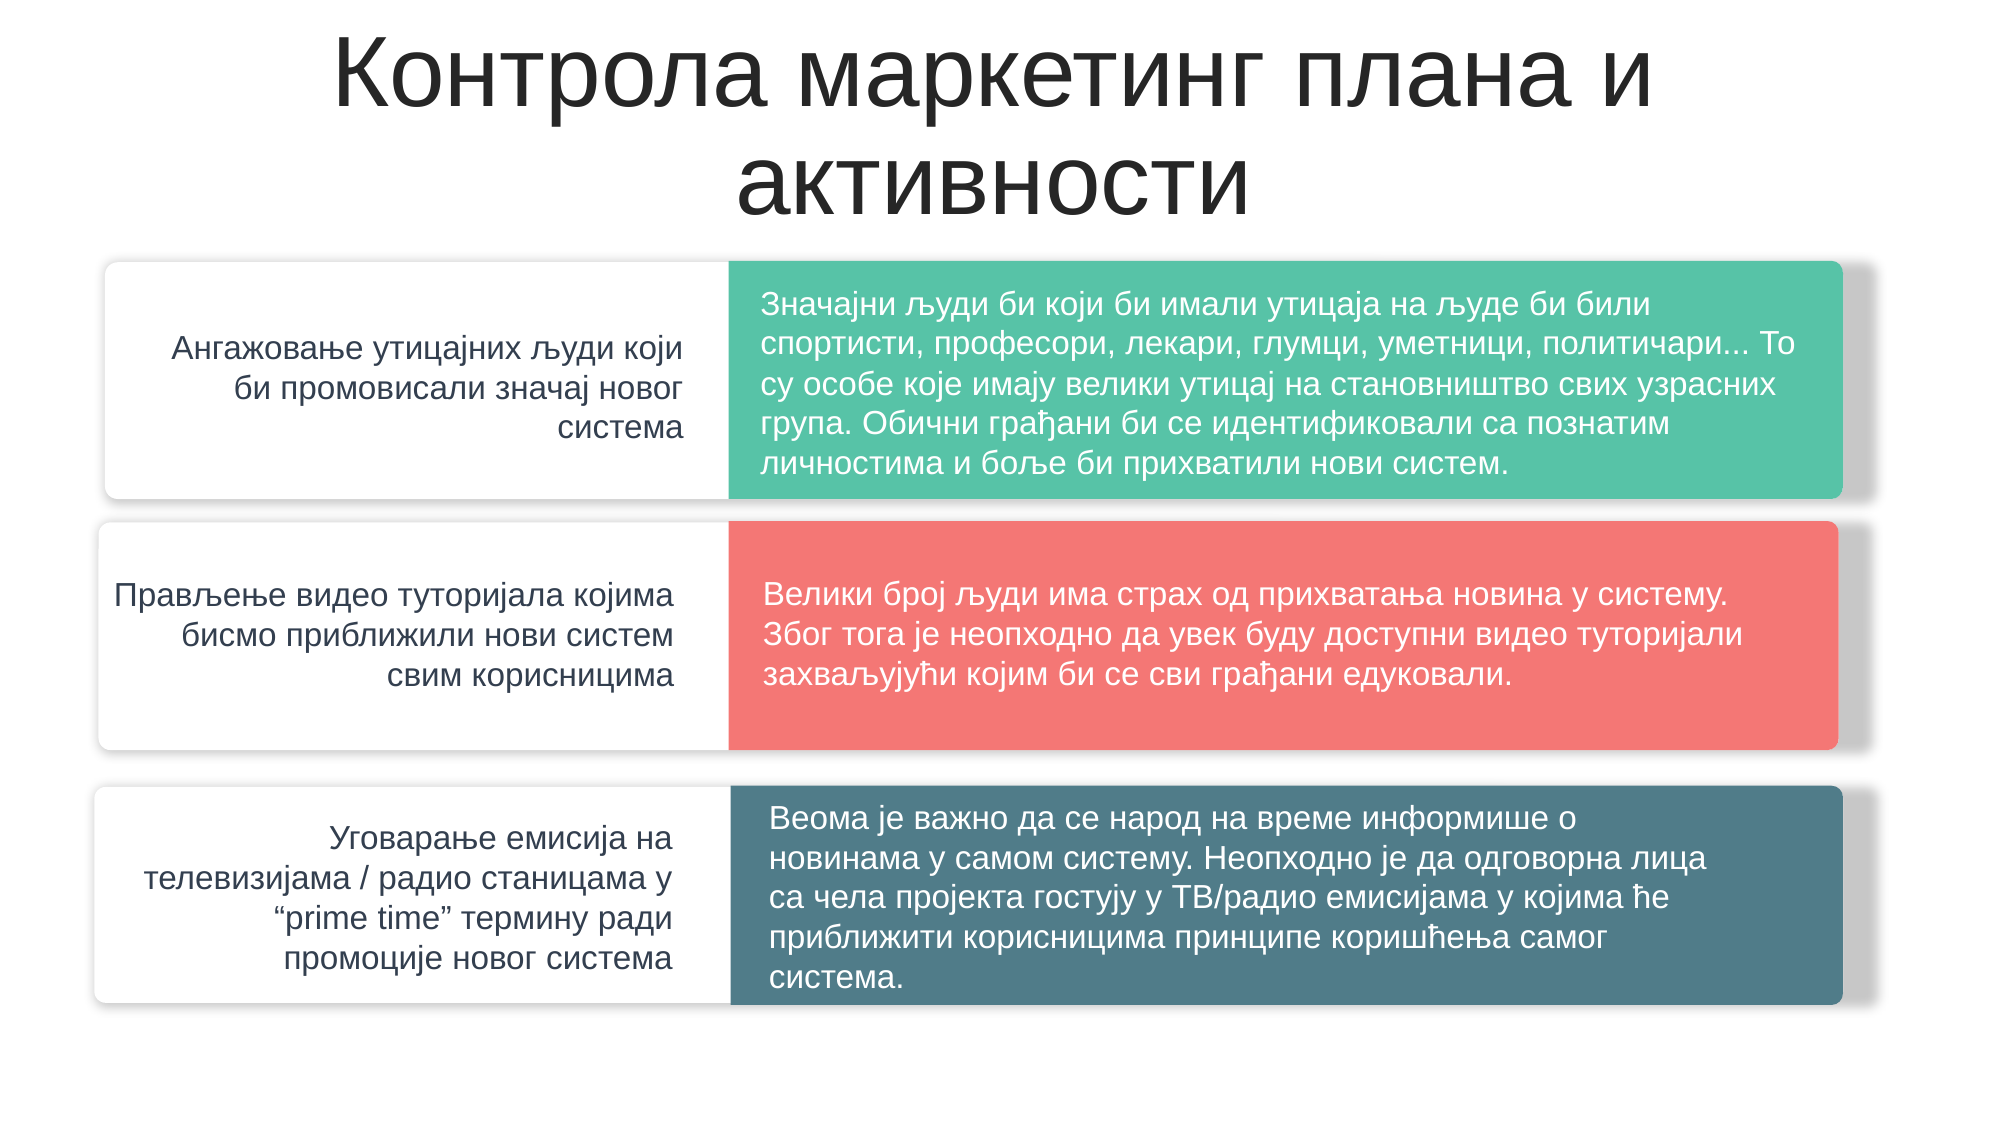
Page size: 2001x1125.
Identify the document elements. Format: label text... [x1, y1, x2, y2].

text_box [97, 521, 727, 752]
text_box Веома је важно да се народ на време информише о новинама у самом систему. Неопходно је да одговорна лица са чела пројекта гостују у ТВ/радио емисијама у којима ће приближити корисницима принципе коришћења самог система. [754, 788, 1747, 1003]
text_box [124, 280, 783, 454]
text_box Прављење видео туторијала којима бисмо приближили нови систем свим корисницима [83, 566, 690, 701]
text_box Уговарање емисија на телевизијама / радио станицама у “prime time” термину ради промоције новог система [119, 808, 688, 984]
text_box [729, 784, 1845, 1006]
text_box [103, 261, 1831, 501]
text_box [727, 259, 1845, 500]
list Контрола маркетинг плана и активности [44, 68, 1943, 188]
text_box Значајни људи би који би имали утицаја на људе би били спортисти, професори, лекари, глумци, уметници, политичари... То су особе које имају велики утицај на становништво свих узрасних група. Обични грађани би се идентификовали са познатим личностима и боље би прихватили нови систем. [745, 274, 1826, 489]
text_box [727, 520, 1840, 752]
text_box Велики број људи има страх од прихватања новина у систему. Због тога је неопходно да увек буду доступни видео туторијали захваљујући којим би се сви грађани едуковали. [748, 565, 1822, 700]
text_box [93, 785, 729, 1004]
